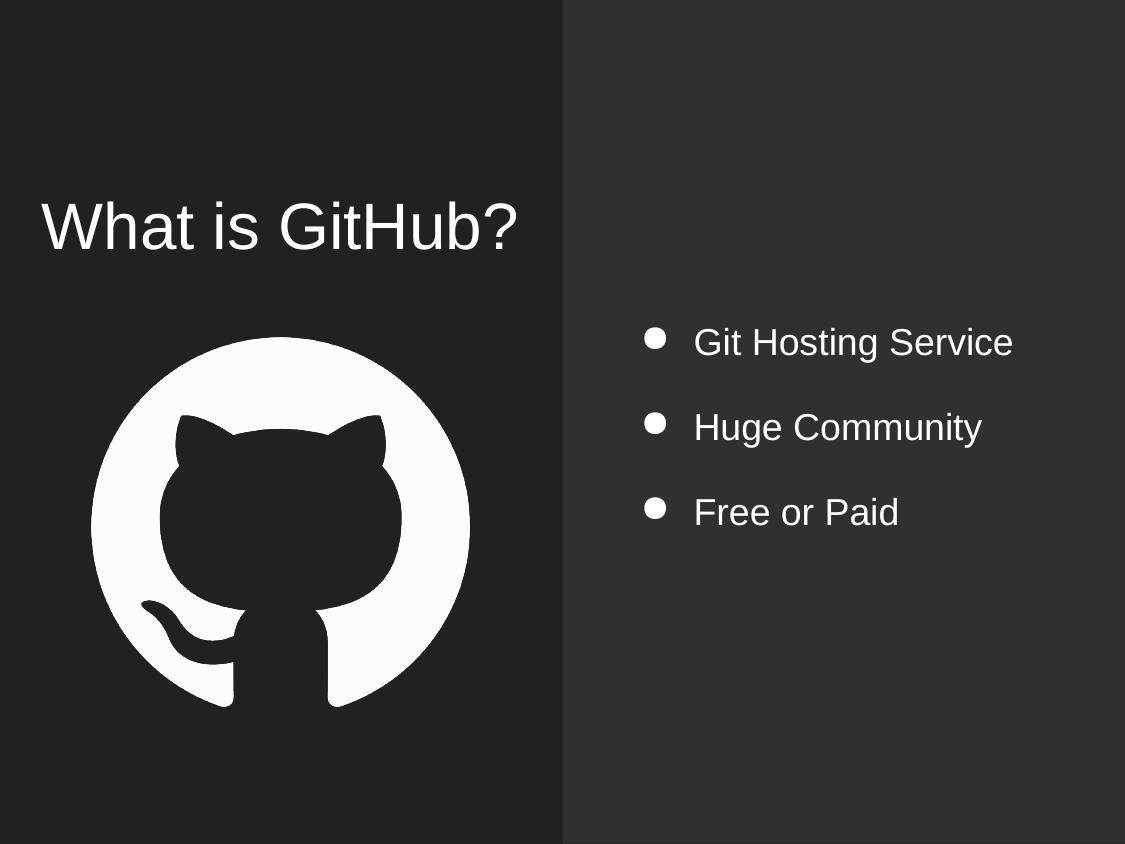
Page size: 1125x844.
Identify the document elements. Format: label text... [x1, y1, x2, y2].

picture [91, 337, 470, 717]
list Git Hosting Service Huge Community Free or Paid [607, 118, 1080, 725]
title What is GitHub? [24, 34, 537, 278]
